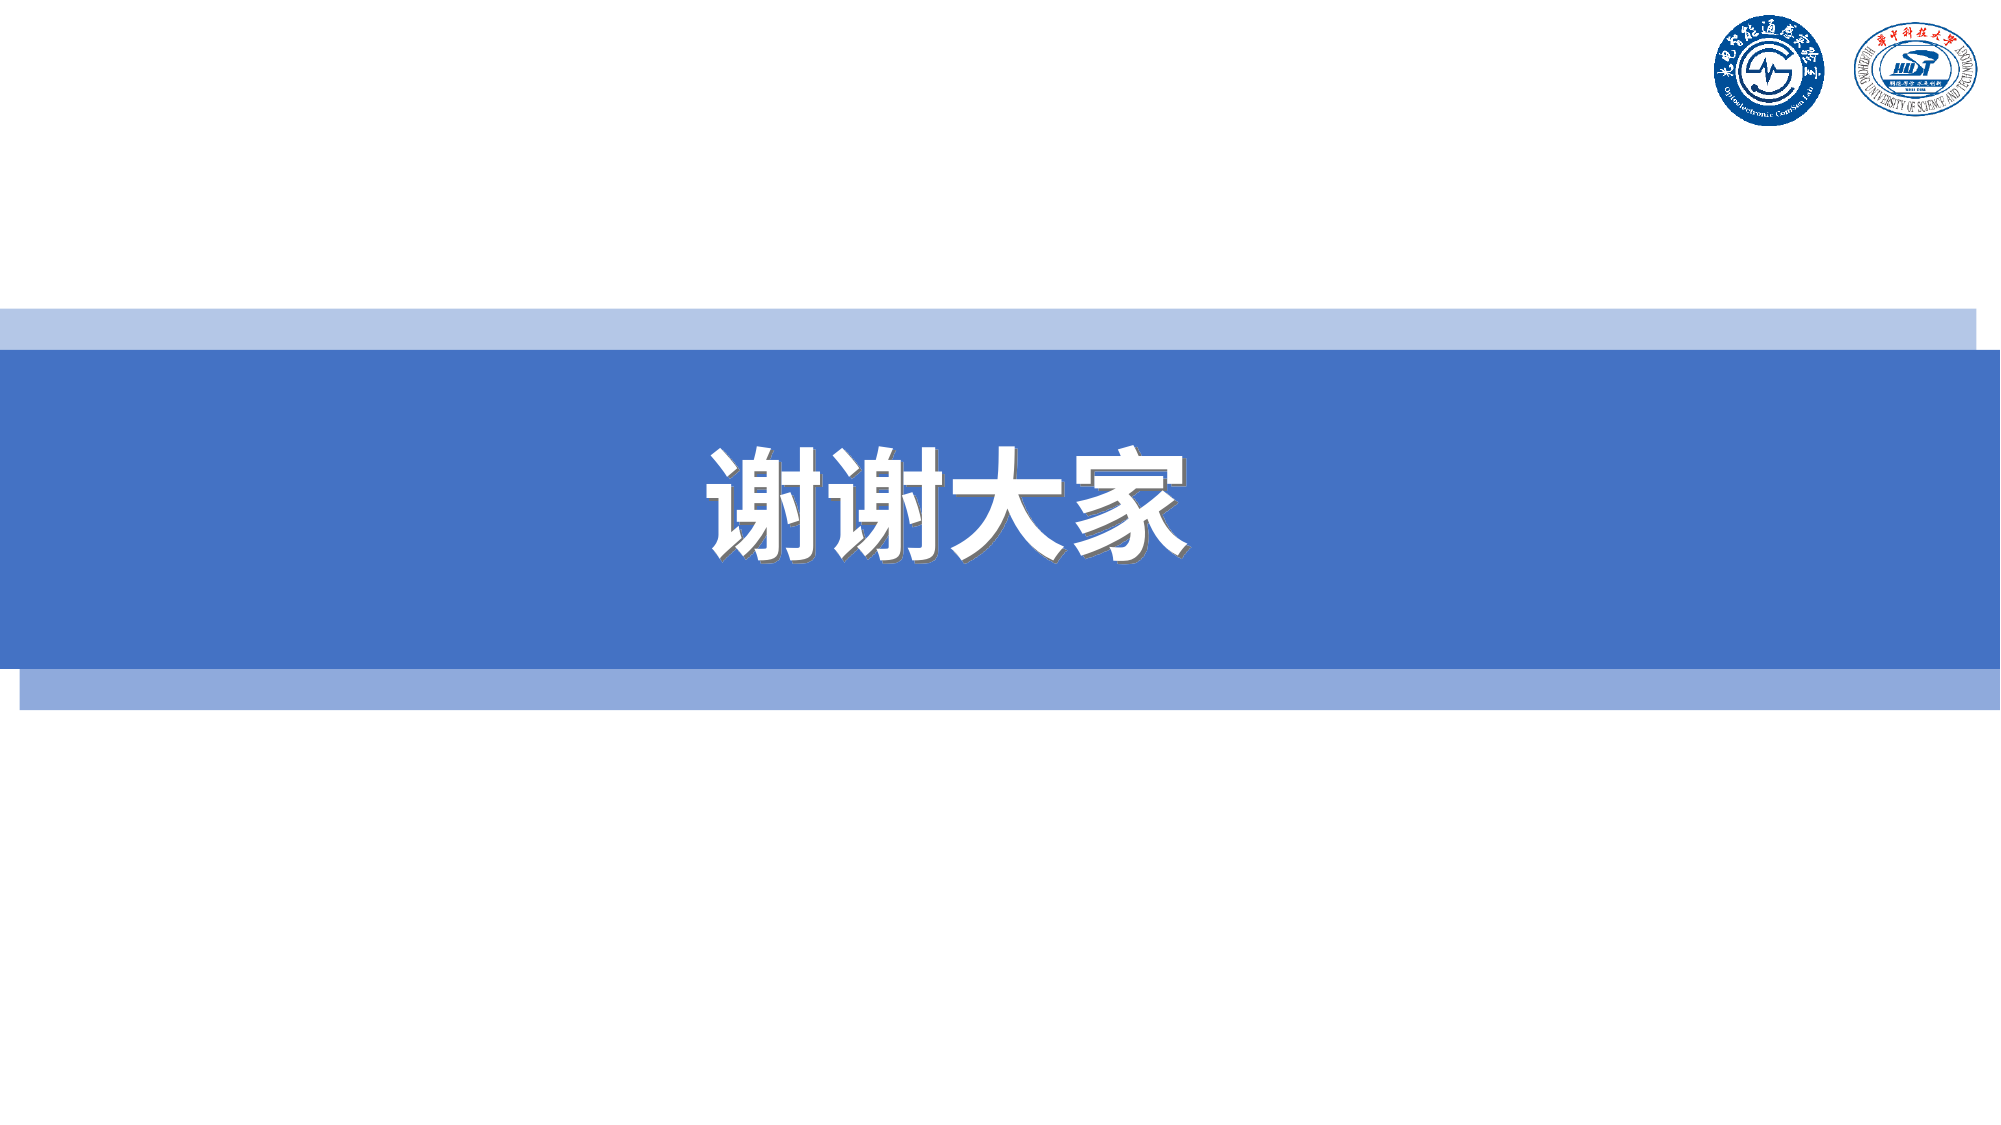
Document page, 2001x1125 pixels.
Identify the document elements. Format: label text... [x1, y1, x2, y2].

picture [1696, 0, 1985, 141]
text_box [0, 349, 2000, 670]
text_box [19, 670, 2000, 711]
text_box 谢谢大家 [78, 420, 1816, 582]
text_box [0, 308, 1977, 349]
